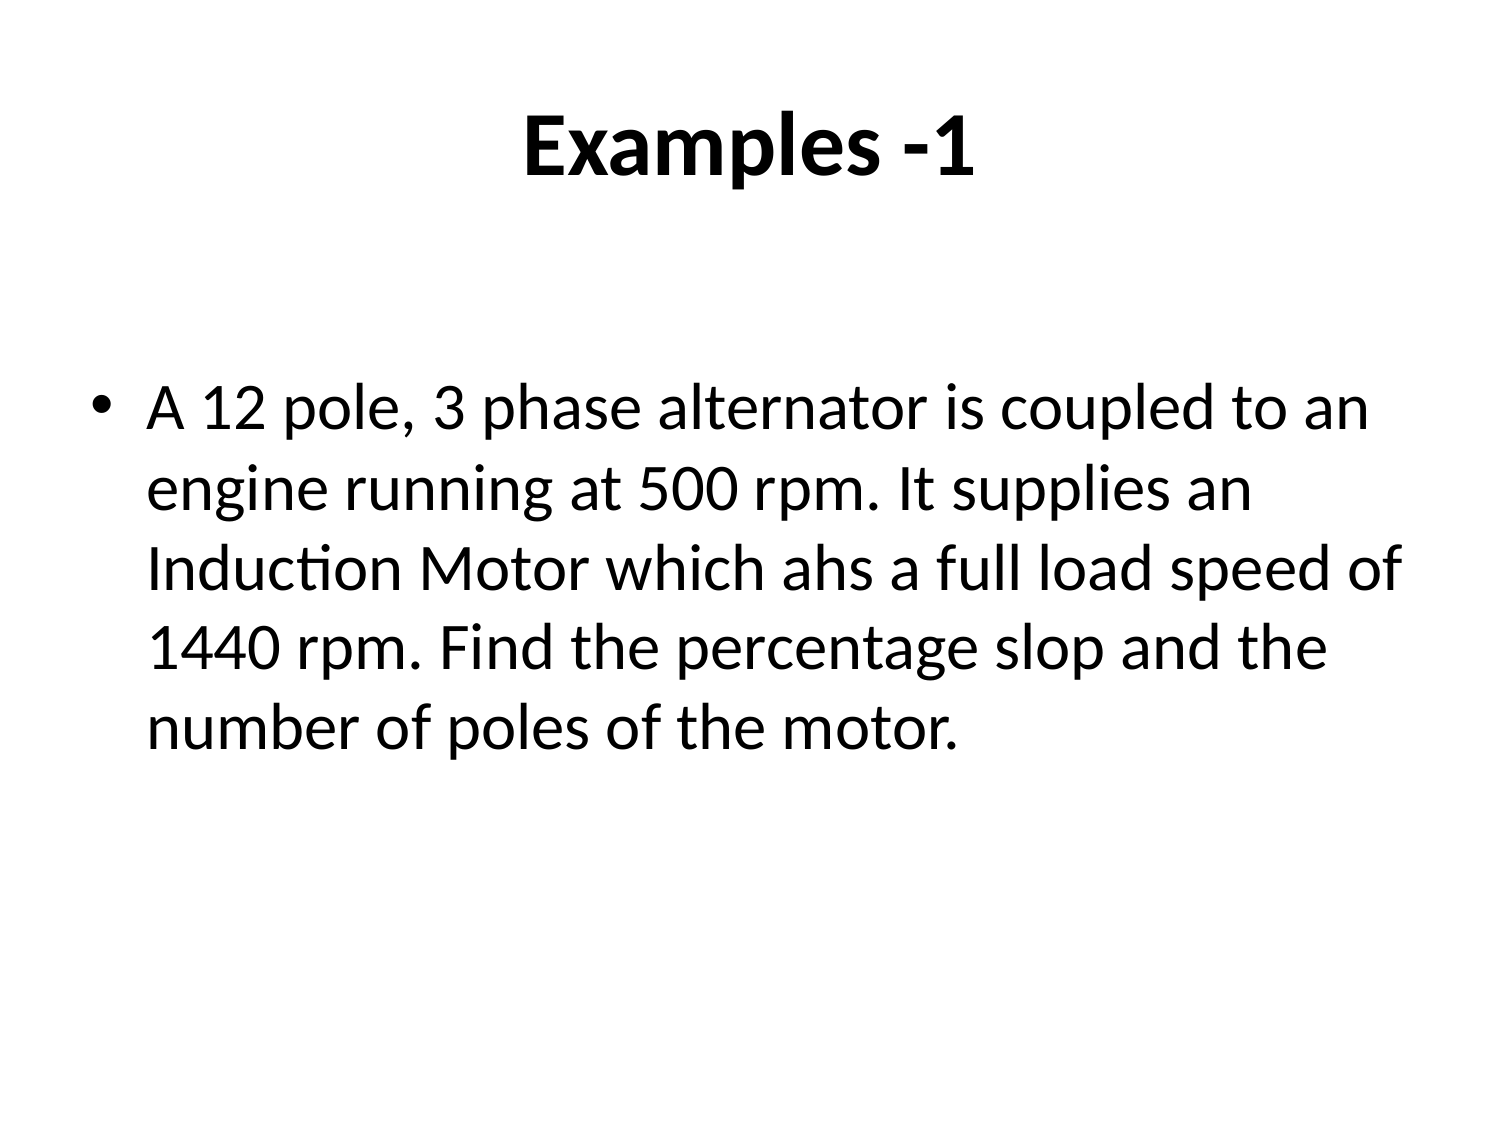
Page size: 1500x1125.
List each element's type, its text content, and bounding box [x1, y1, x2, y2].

title Examples -1 [75, 45, 1425, 233]
list A 12 pole, 3 phase alternator is coupled to an engine running at 500 rpm. It supplies an Induction Motor which ahs a full load speed of 1440 rpm. Find the percentage slop and the number of poles of the motor. [75, 262, 1425, 1005]
